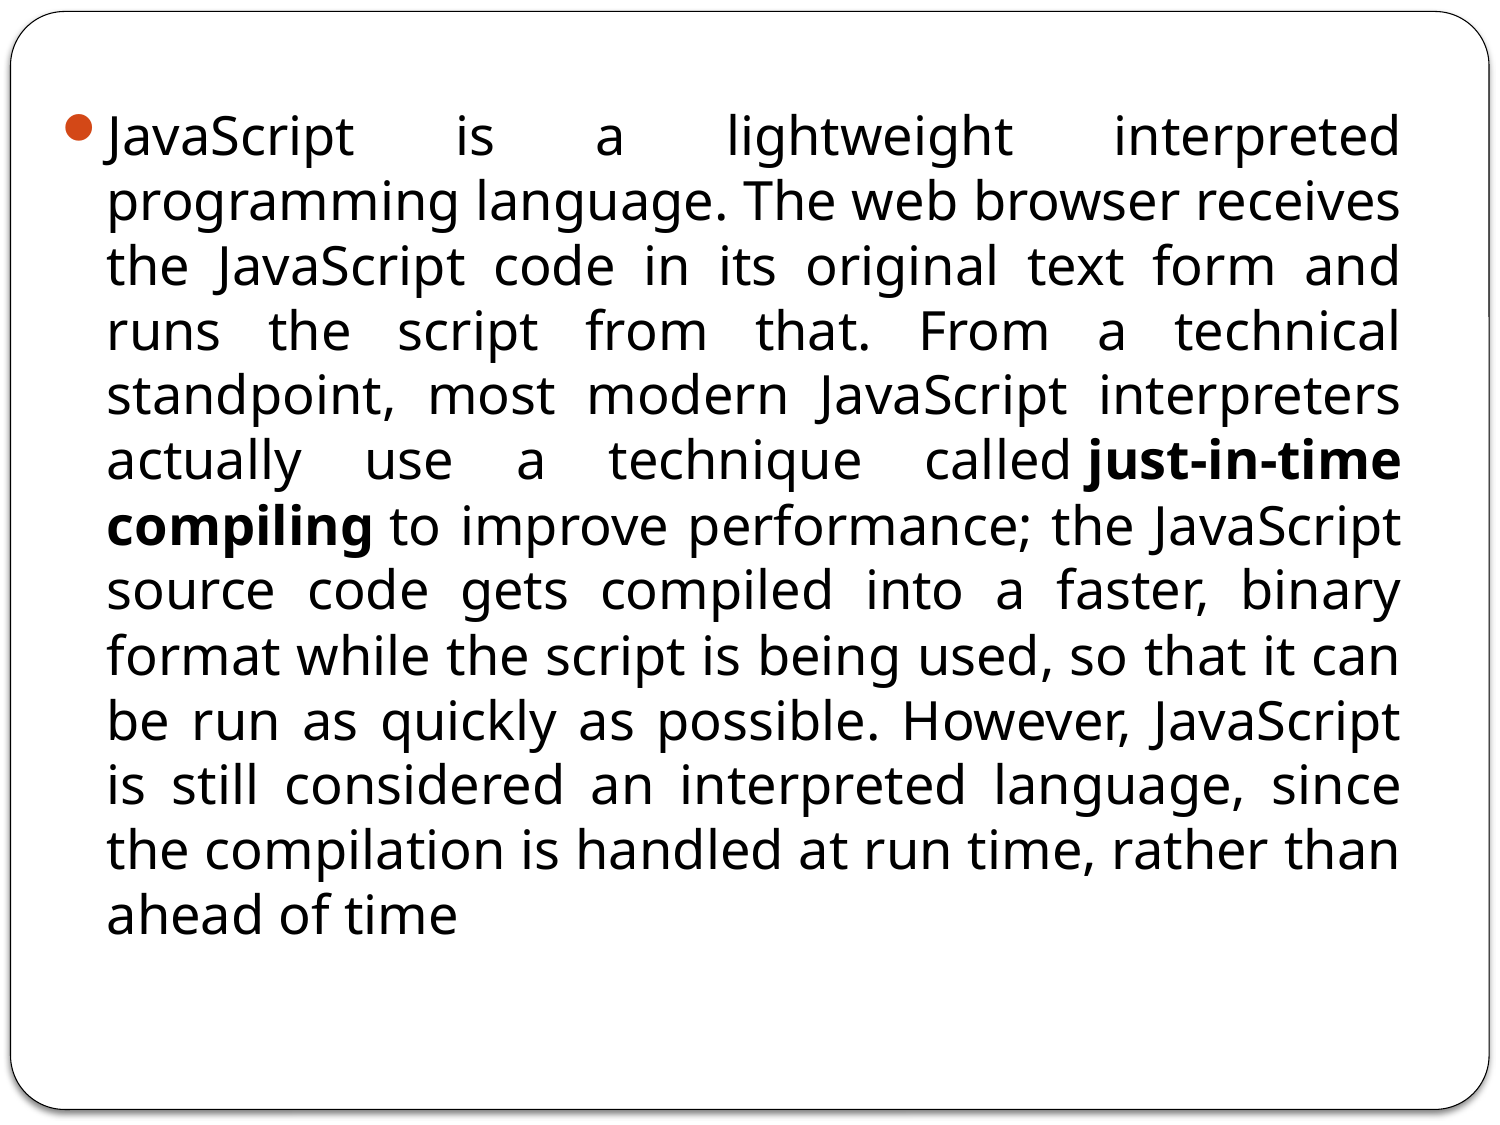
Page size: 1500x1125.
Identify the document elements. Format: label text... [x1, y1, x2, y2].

list JavaScript is a lightweight interpreted programming language. The web browser receives the JavaScript code in its original text form and runs the script from that. From a technical standpoint, most modern JavaScript interpreters actually use a technique called just-in-time compiling to improve performance; the JavaScript source code gets compiled into a faster, binary format while the script is being used, so that it can be run as quickly as possible. However, JavaScript is still considered an interpreted language, since the compilation is handled at run time, rather than ahead of time [46, 93, 1418, 844]
